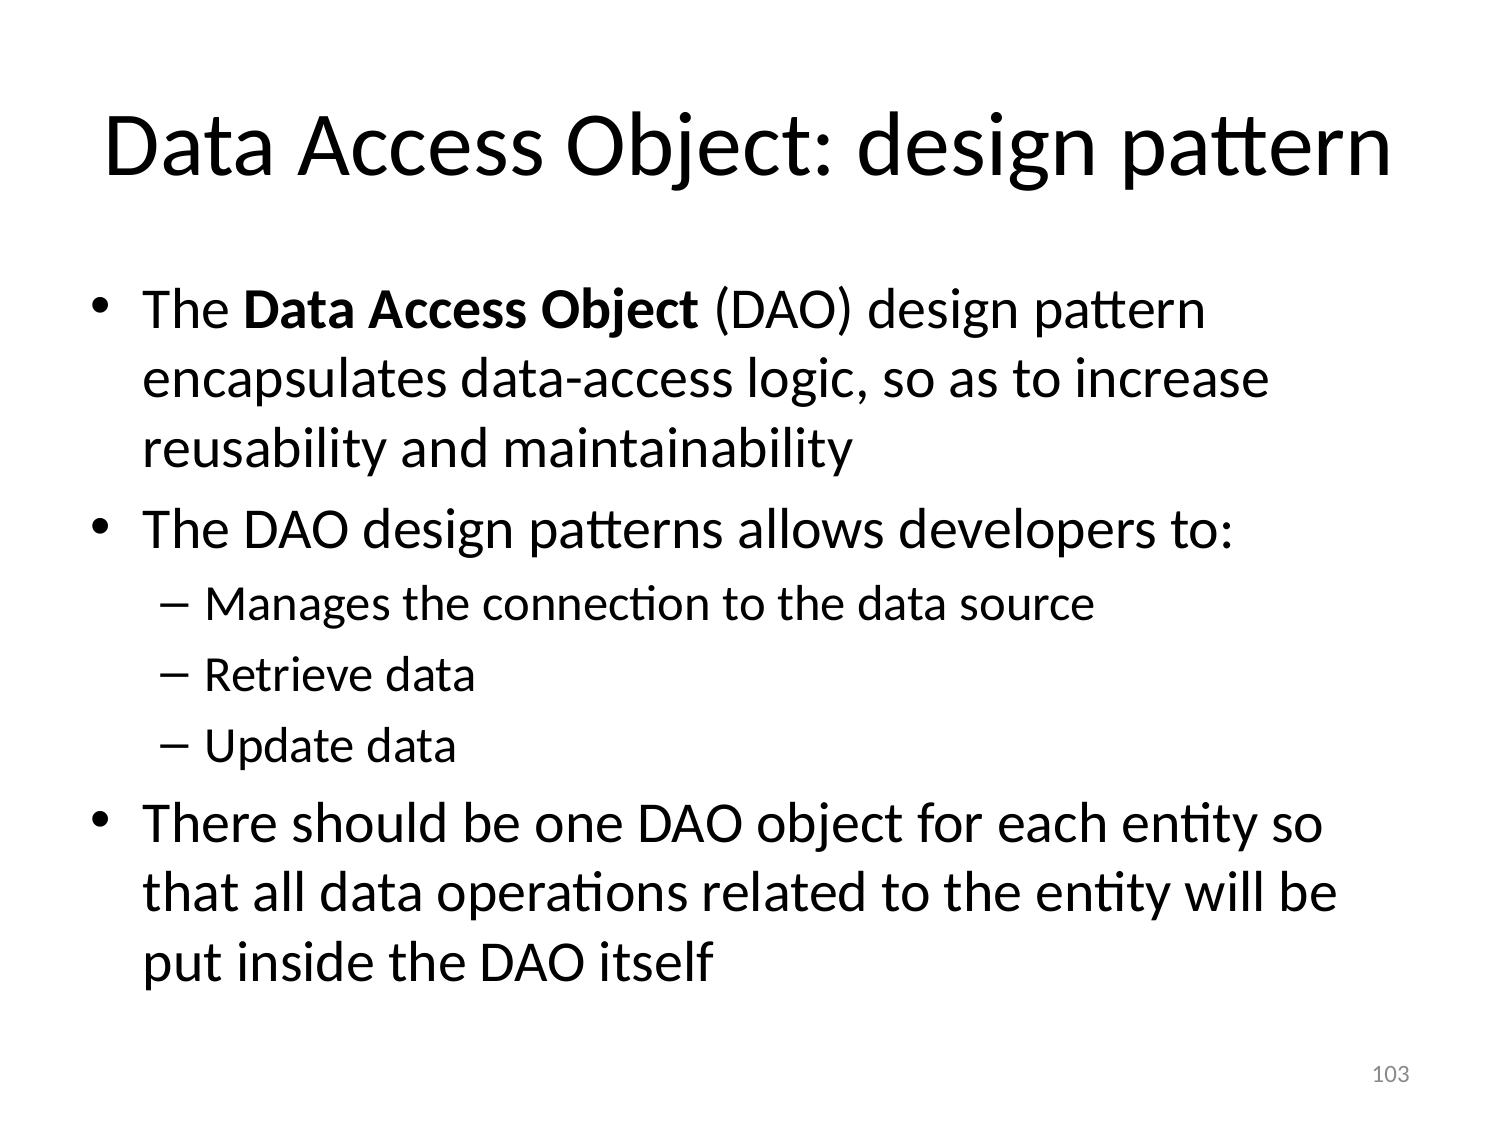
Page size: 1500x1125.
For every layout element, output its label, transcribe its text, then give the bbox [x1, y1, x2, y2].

slide_number 103 [1074, 1042, 1425, 1103]
title Data Access Object: design pattern [75, 45, 1425, 233]
list The Data Access Object (DAO) design pattern encapsulates data-access logic, so as to increase reusability and maintainability The DAO design patterns allows developers to: Manages the connection to the data source Retrieve data Update data There should be one DAO object for each entity so that all data operations related to the entity will be put inside the DAO itself [75, 262, 1425, 1005]
